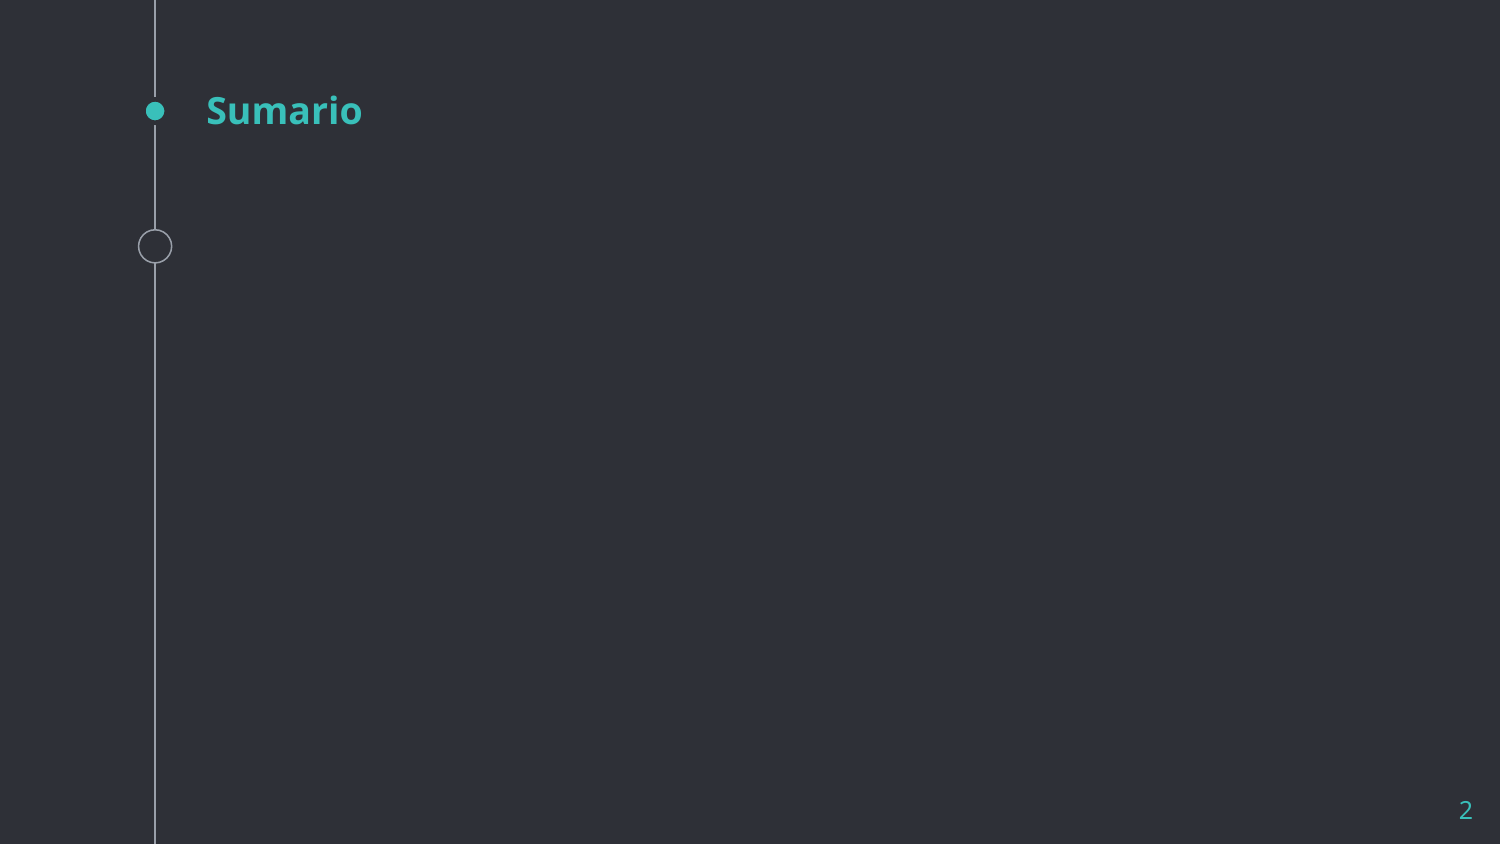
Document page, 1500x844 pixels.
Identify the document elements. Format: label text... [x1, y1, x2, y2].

slide_number 2 [1398, 779, 1489, 832]
title Sumario [191, 90, 1317, 147]
